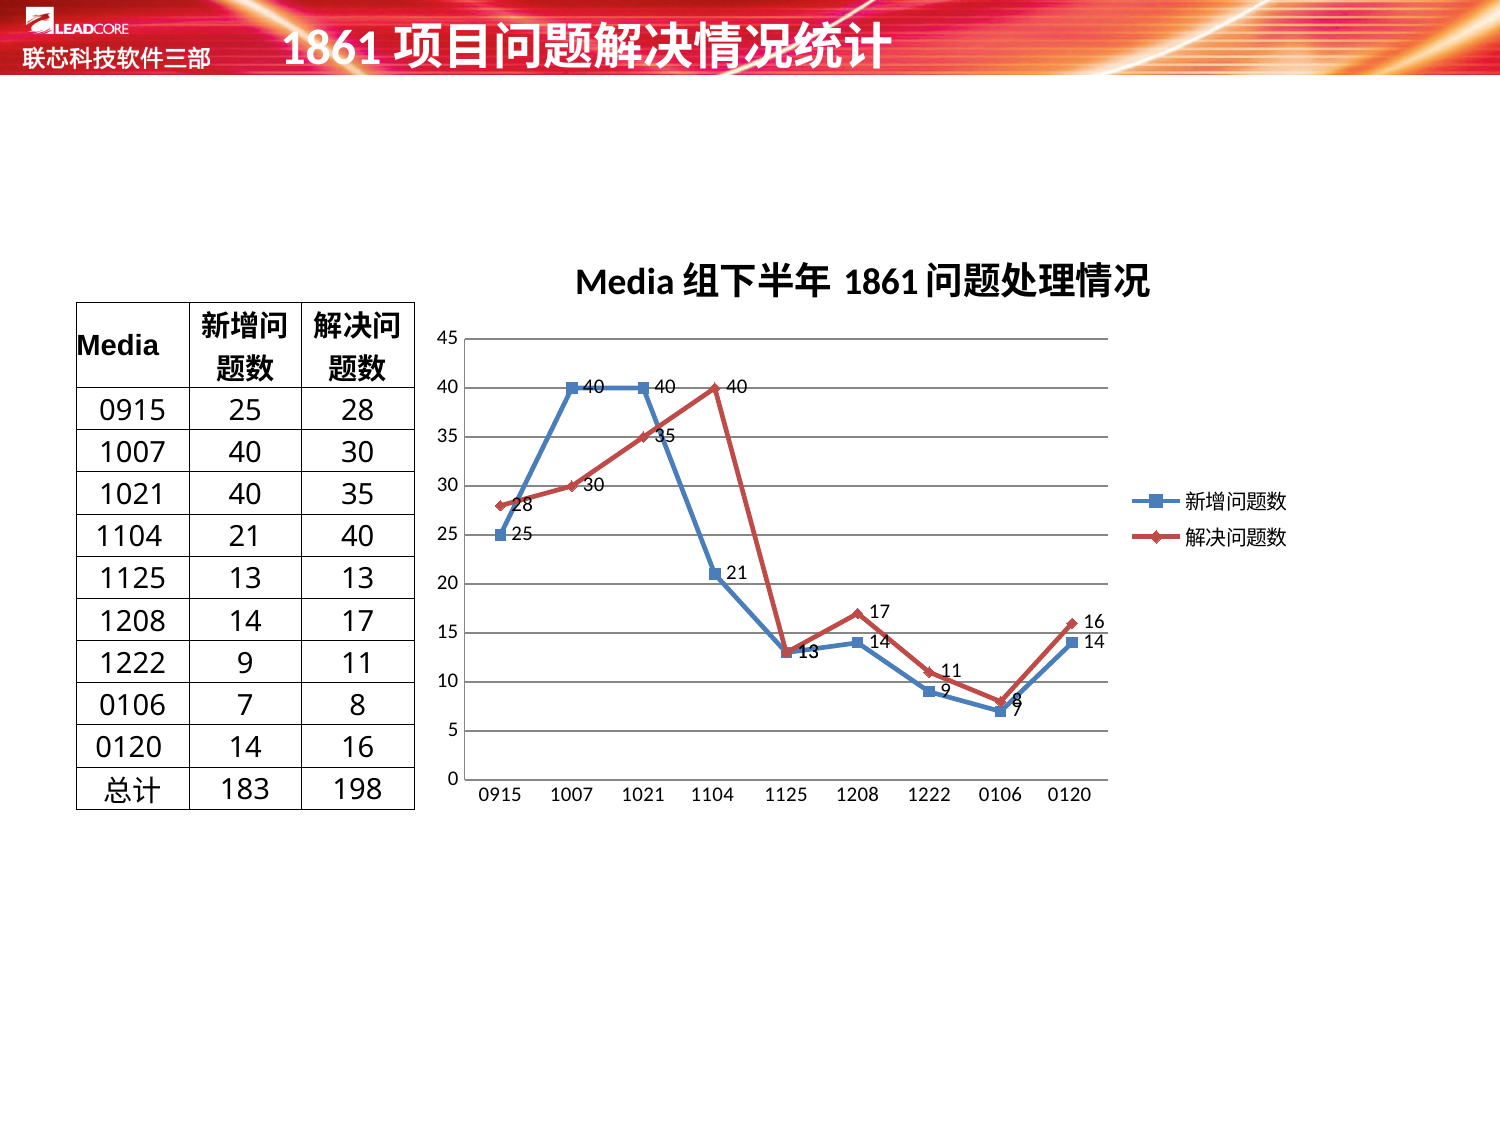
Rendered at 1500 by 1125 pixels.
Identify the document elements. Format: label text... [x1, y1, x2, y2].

text_box 1861项目问题解决情况统计 [265, 7, 1208, 67]
chart [418, 219, 1307, 819]
picture [0, 172, 1500, 1016]
picture [0, 0, 1500, 97]
